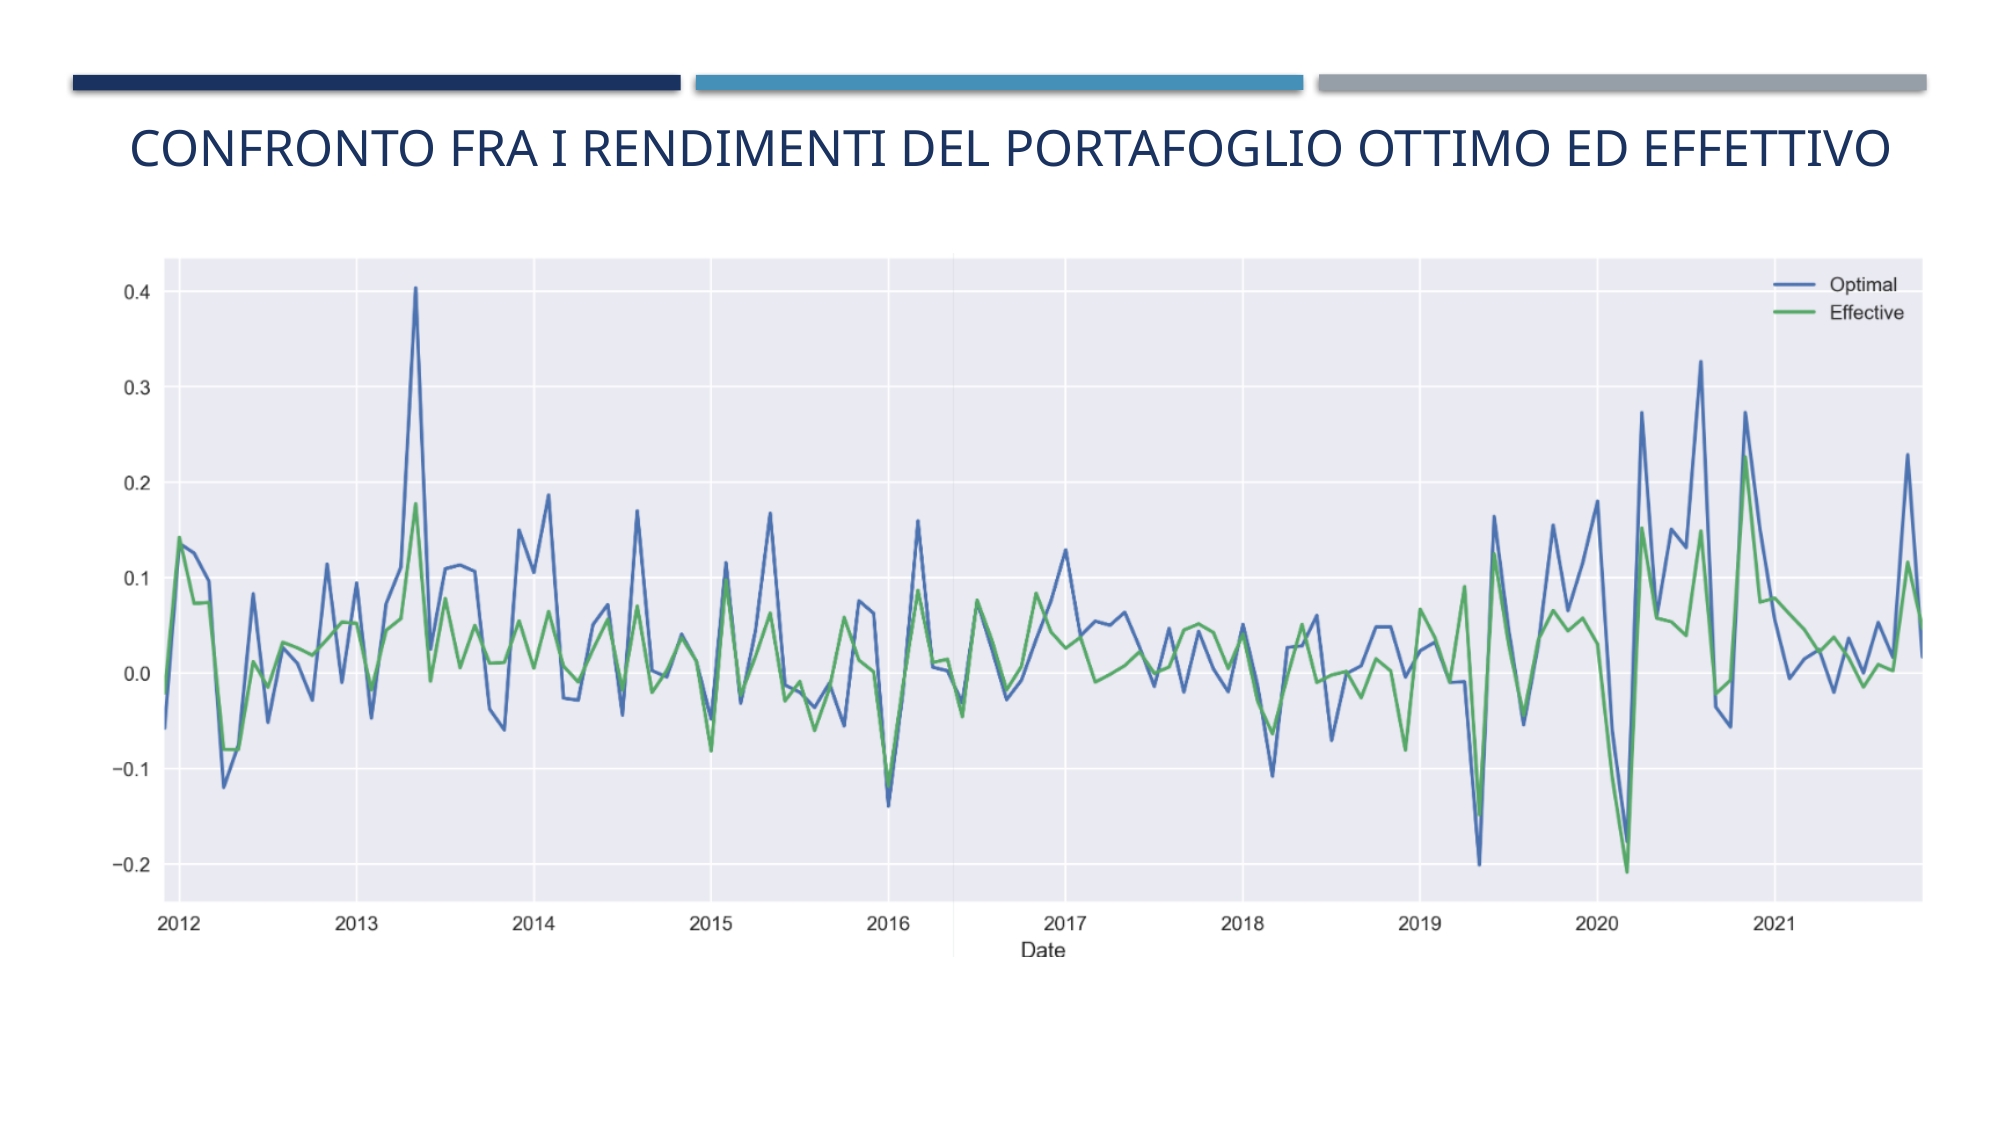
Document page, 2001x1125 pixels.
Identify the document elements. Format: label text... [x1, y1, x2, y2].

title Confronto fra i rendimenti del portafoglio ottimo ed effettivo [106, 91, 1916, 185]
picture [106, 253, 1933, 958]
